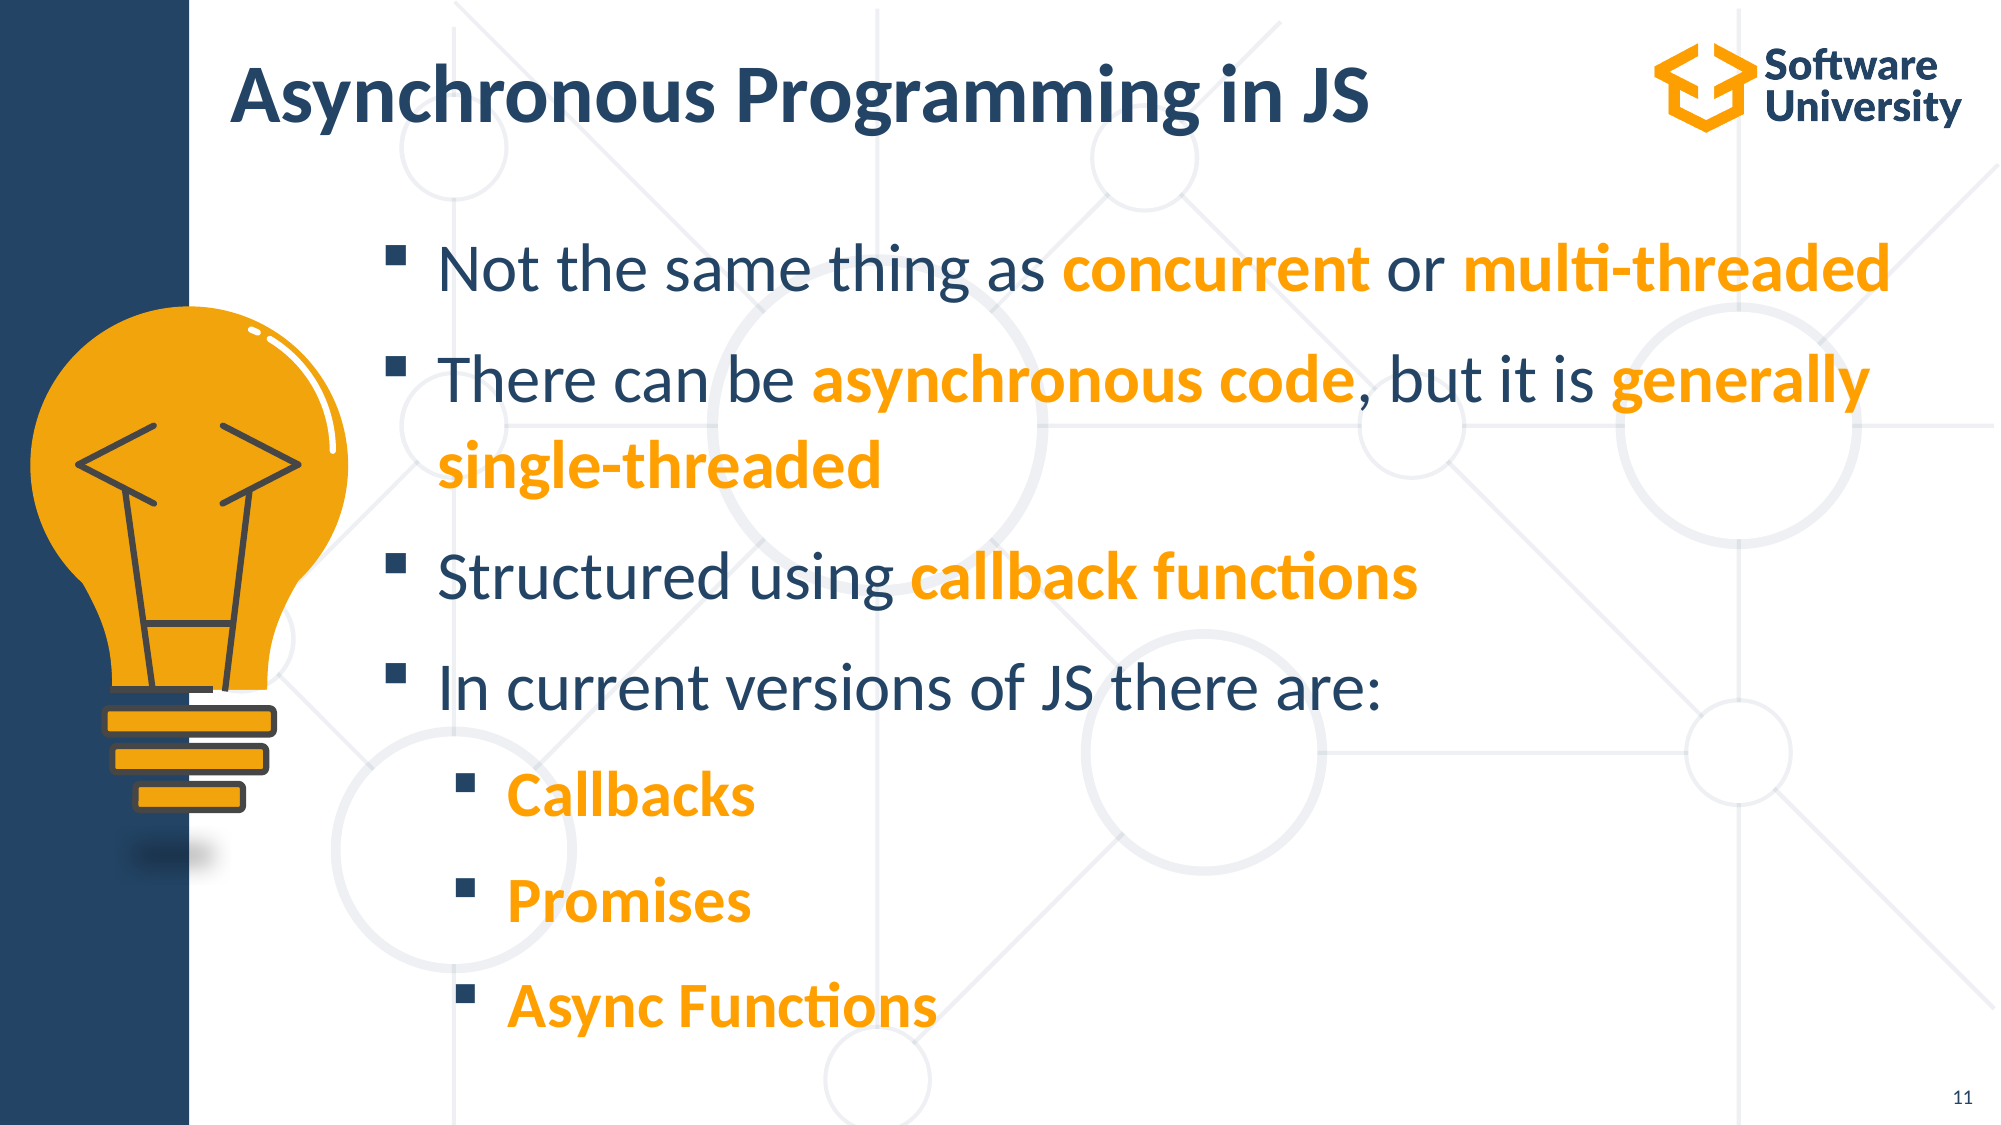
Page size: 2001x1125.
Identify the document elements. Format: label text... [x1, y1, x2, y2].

picture [1641, 31, 1973, 145]
title Asynchronous Programming in JS [212, 16, 1628, 162]
list Not the same thing as concurrent or multi-threaded There can be asynchronous code, but it is generally single-threaded Structured using callback functions In current versions of JS there are: Callbacks Promises Async Functions [362, 213, 1991, 1050]
slide_number 11 [1927, 1067, 1989, 1117]
